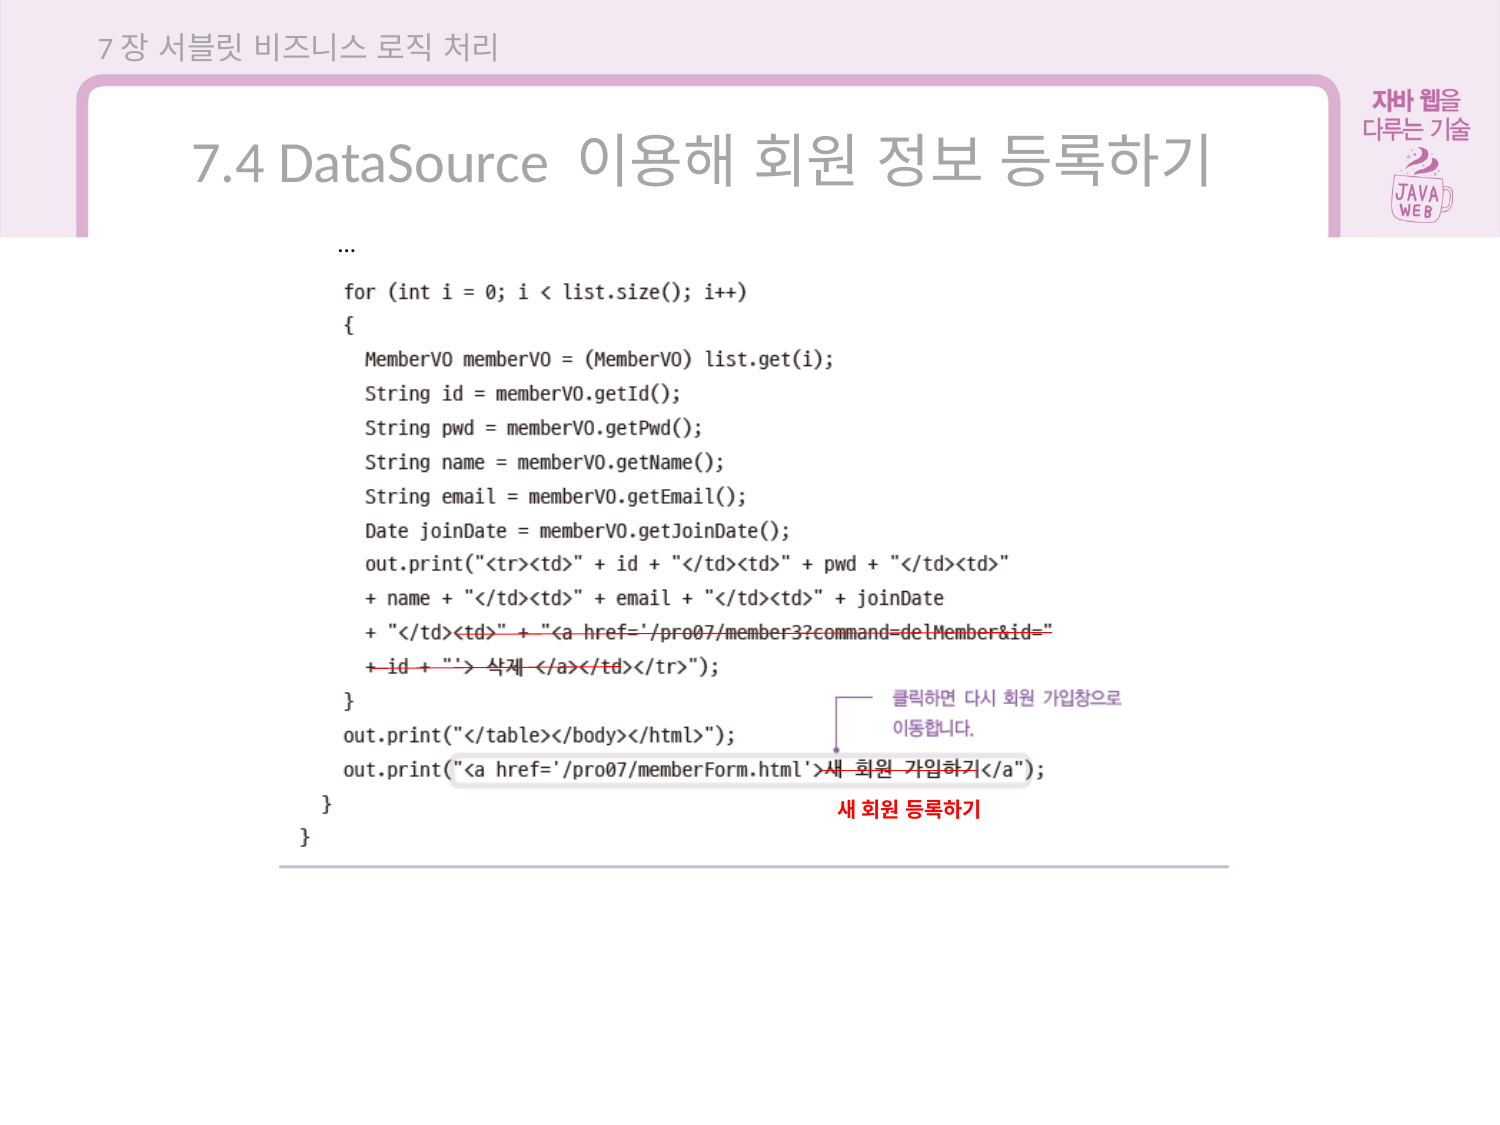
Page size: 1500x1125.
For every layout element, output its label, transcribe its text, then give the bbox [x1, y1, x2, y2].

text_box 7.4 DataSource 이용해 회원 정보 등록하기 [82, 117, 1323, 202]
text_box 7장 서블릿 비즈니스 로직 처리 [82, 0, 1133, 74]
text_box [268, 220, 1249, 887]
picture [0, 0, 1500, 1125]
